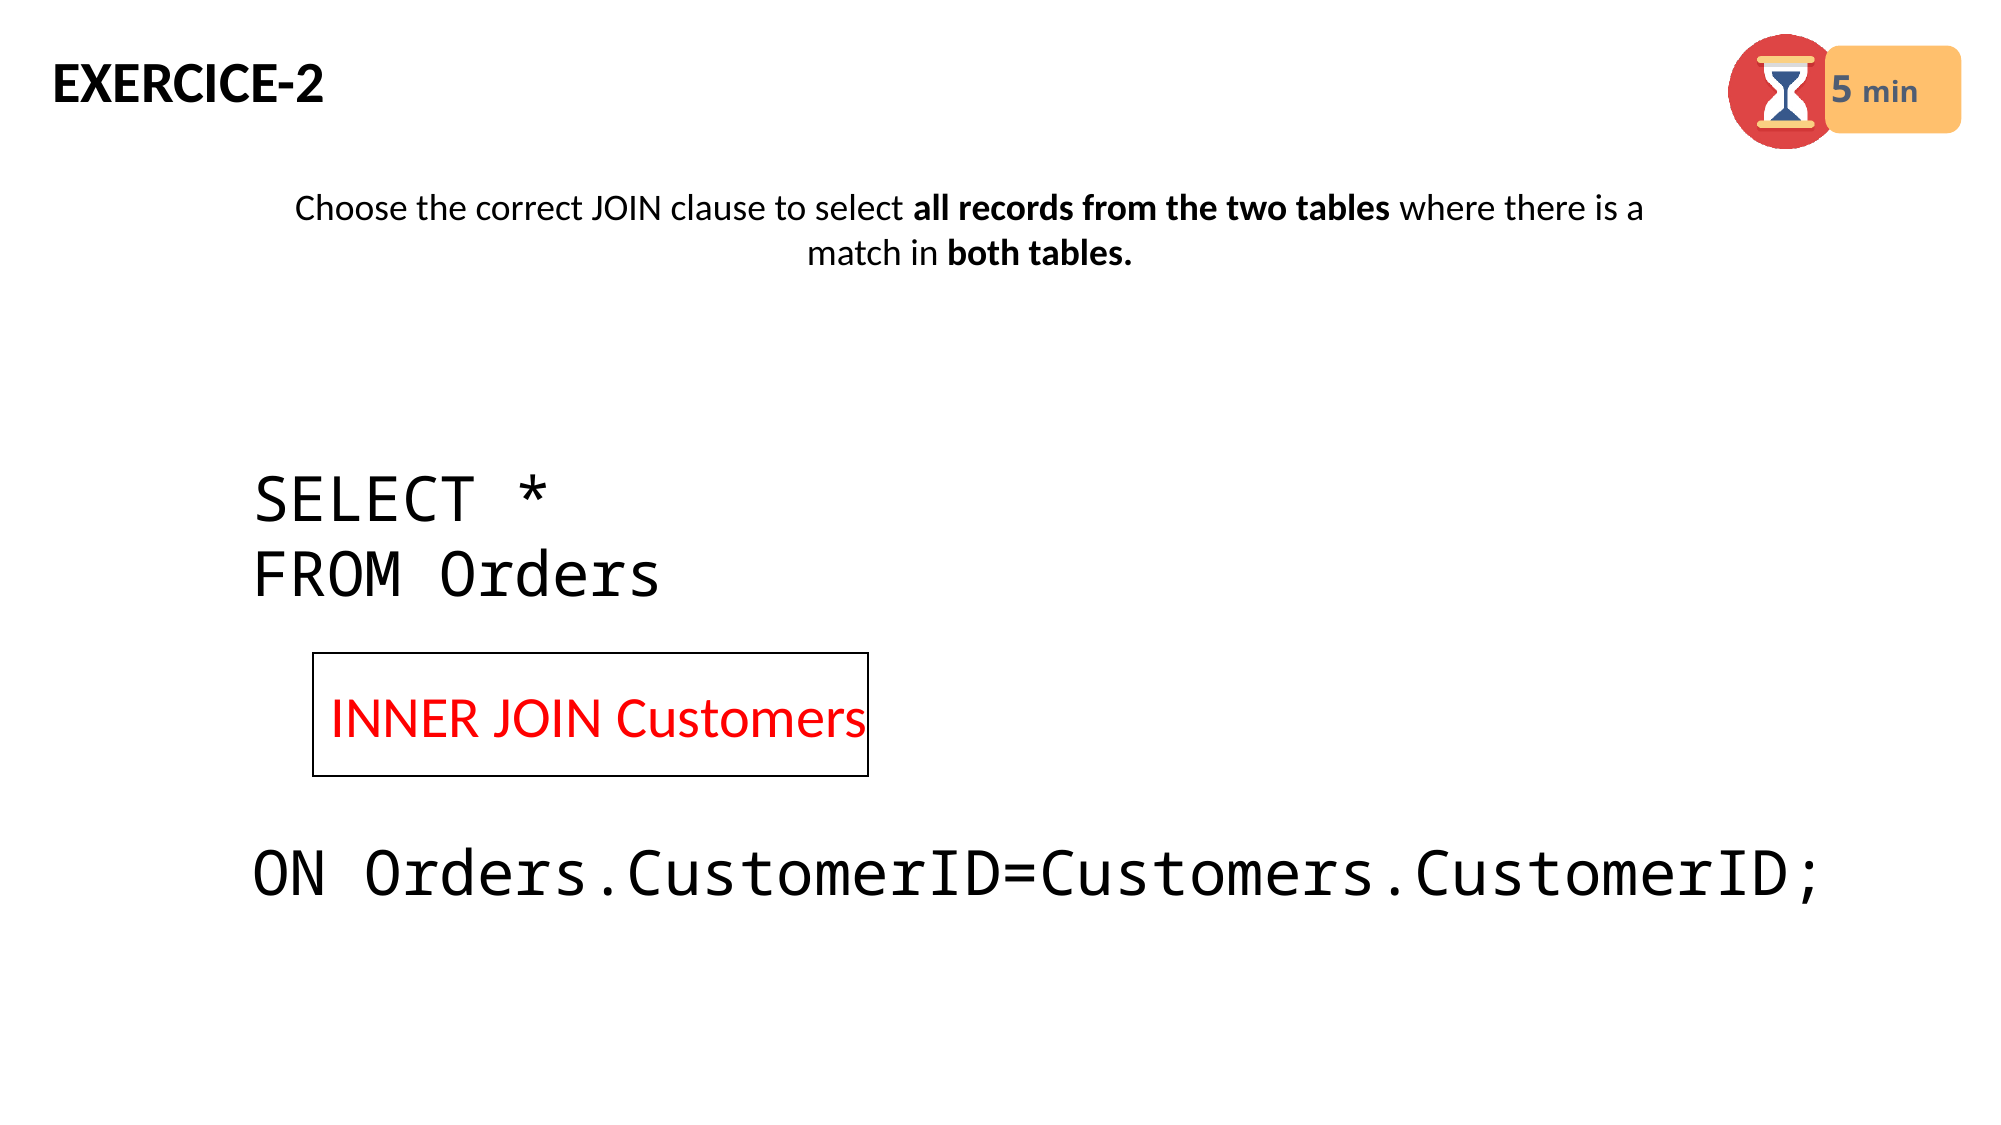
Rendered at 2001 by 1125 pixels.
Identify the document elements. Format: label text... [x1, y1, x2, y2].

text_box SELECT * FROM Orders ON Orders.CustomerID=Customers.CustomerID; [237, 451, 1842, 916]
text_box INNER JOIN Customers [316, 671, 883, 757]
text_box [1728, 34, 1983, 149]
text_box EXERCICE-2 [37, 36, 345, 122]
text_box Choose the correct JOIN clause to select all records from the two tables where there is a match in both tables. [249, 175, 1691, 326]
text_box [312, 652, 869, 777]
